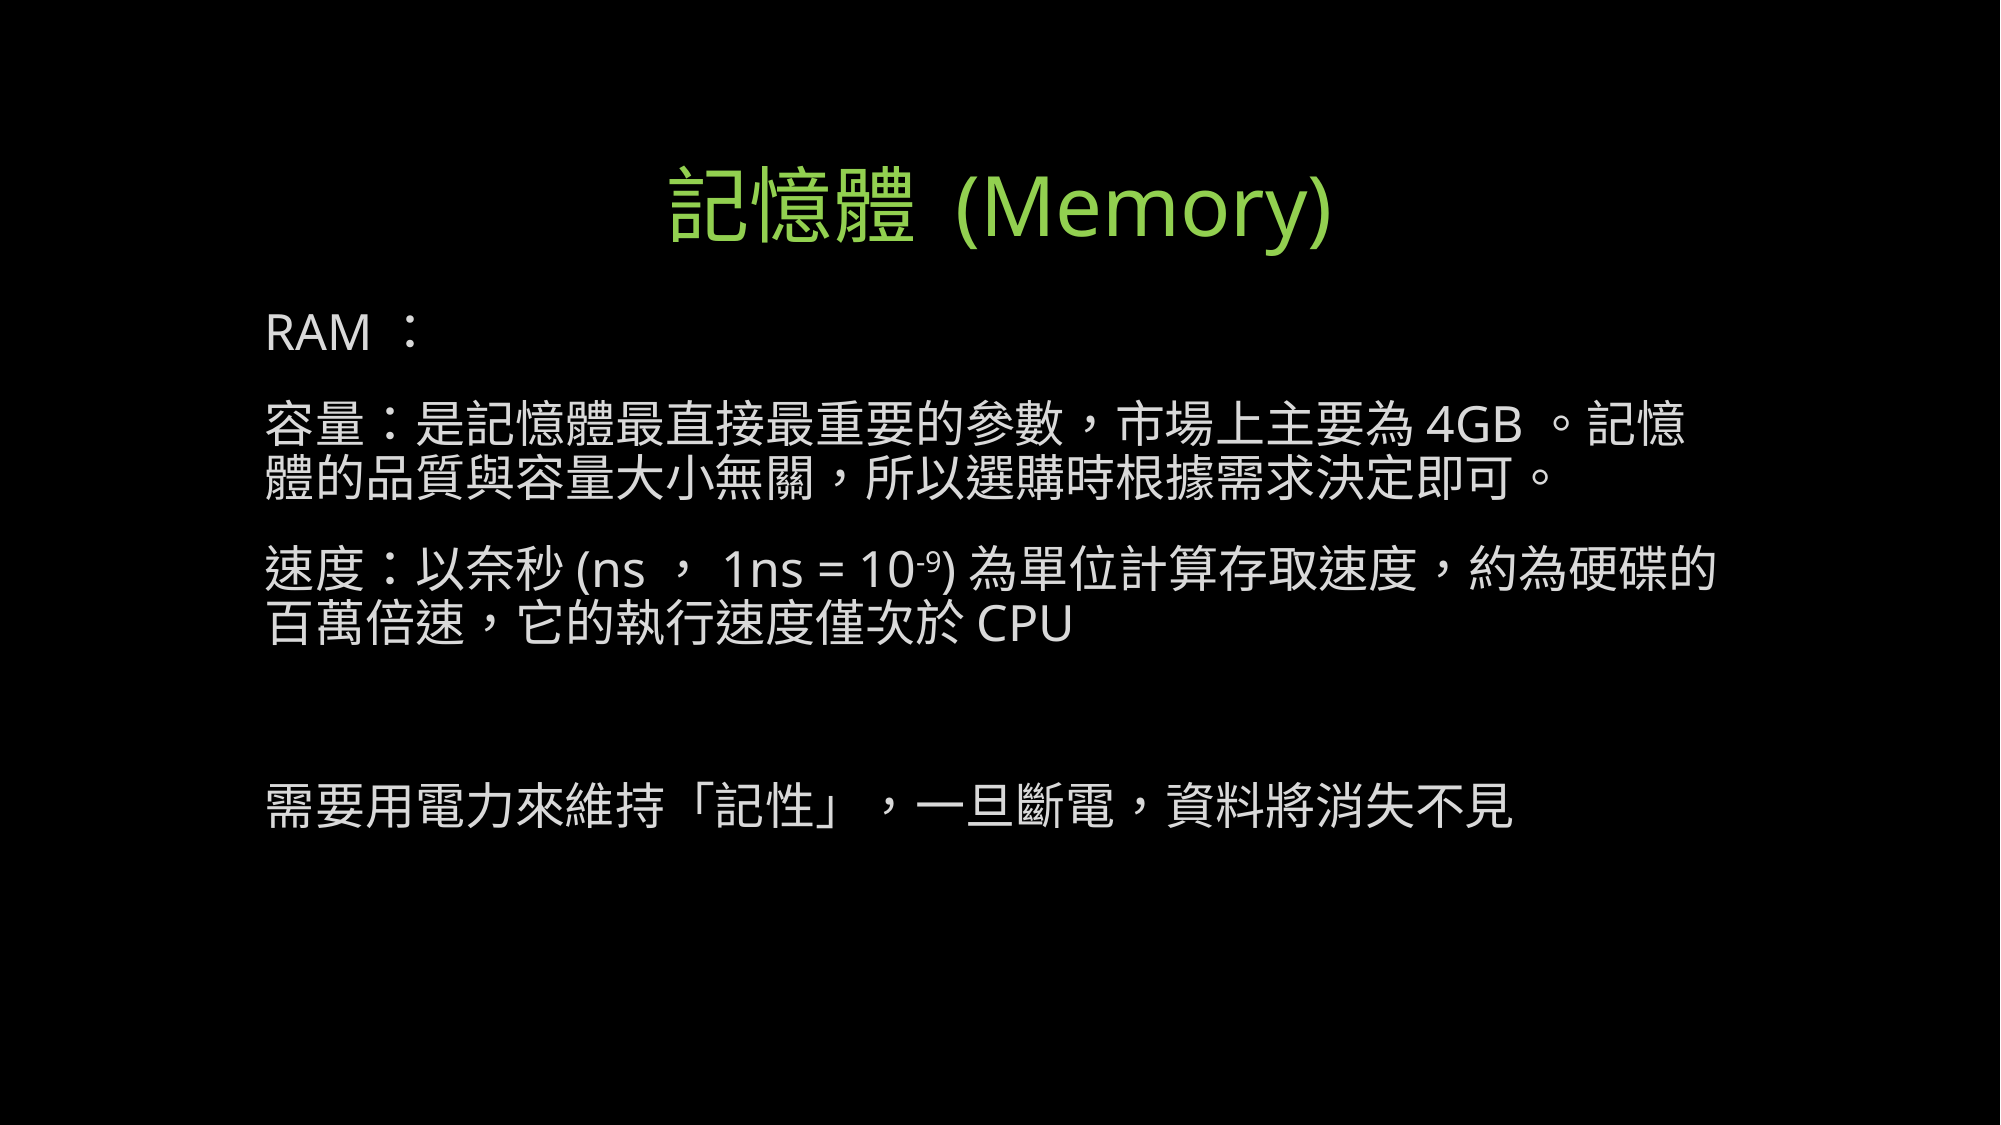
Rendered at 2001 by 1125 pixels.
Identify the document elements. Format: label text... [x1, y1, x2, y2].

list RAM： 容量：是記憶體最直接最重要的參數，市場上主要為4GB。記憶體的品質與容量大小無關，所以選購時根據需求決定即可。 速度：以奈秒(ns，1ns = 10-9)為單位計算存取速度，約為硬碟的百萬倍速，它的執行速度僅次於CPU 需要用電力來維持「記性」，一旦斷電，資料將消失不見 [249, 299, 1750, 1000]
title 記憶體 (Memory) [249, 75, 1750, 263]
